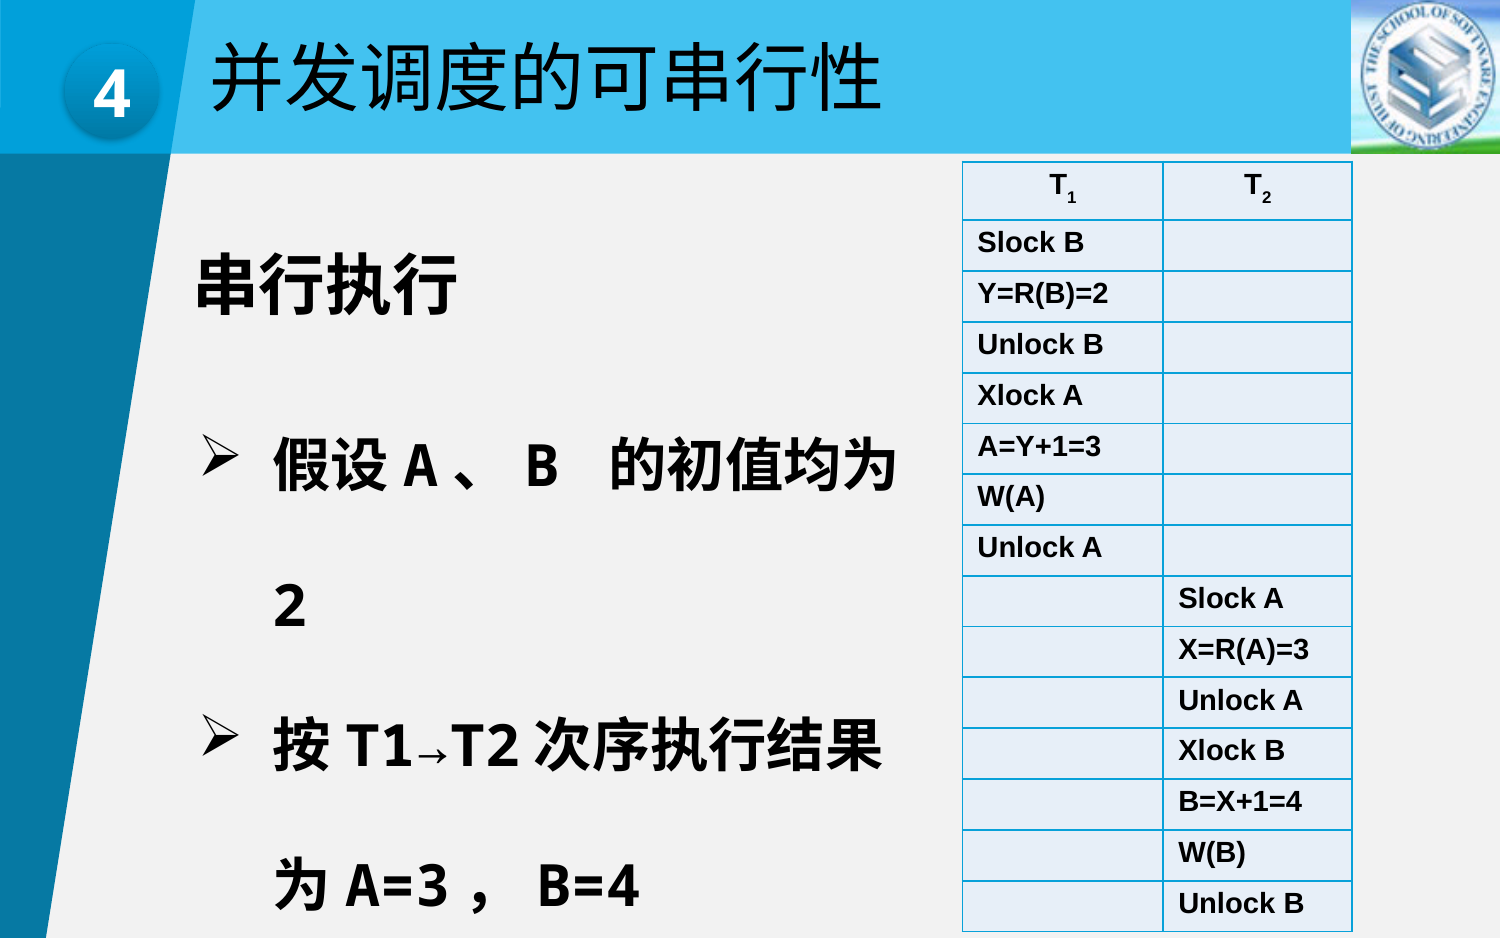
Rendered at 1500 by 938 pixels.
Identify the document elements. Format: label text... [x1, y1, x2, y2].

table_cell Y=R(B)=2 [963, 272, 1162, 321]
table_cell [1164, 424, 1351, 473]
table_cell W(A) [963, 475, 1162, 524]
table_cell Slock B [963, 221, 1162, 270]
table_cell A=Y+1=3 [963, 424, 1162, 473]
text_box 4 [64, 43, 160, 138]
table_cell [963, 577, 1162, 626]
table_cell Slock A [1164, 577, 1351, 626]
table_cell [1164, 221, 1351, 270]
table_cell [963, 882, 1162, 931]
table_cell Xlock B [1164, 729, 1351, 778]
table_cell B=X+1=4 [1164, 780, 1351, 829]
table_header T2 [1164, 163, 1351, 219]
table_cell [1164, 374, 1351, 423]
text_box 并发调度的可串行性 [194, 0, 904, 150]
table_cell W(B) [1164, 831, 1351, 880]
table_cell [963, 780, 1162, 829]
table_cell [1164, 526, 1351, 575]
table_cell Unlock A [1164, 678, 1351, 727]
table_cell [963, 627, 1162, 676]
table_cell Unlock B [1164, 882, 1351, 931]
table_cell Unlock A [963, 526, 1162, 575]
table_cell [1164, 323, 1351, 372]
table_cell [1164, 475, 1351, 524]
text_box 假设A、B 的初值均为2 按T1→T2次序执行结果为A=3，B=4 [183, 350, 928, 926]
table_header T1 [963, 163, 1162, 219]
table_cell [963, 831, 1162, 880]
picture [1351, 0, 1500, 154]
table_cell [963, 678, 1162, 727]
table_cell X=R(A)=3 [1164, 627, 1351, 676]
table_cell [1164, 272, 1351, 321]
table_cell Xlock A [963, 374, 1162, 423]
table_cell [963, 729, 1162, 778]
table_cell Unlock B [963, 323, 1162, 372]
